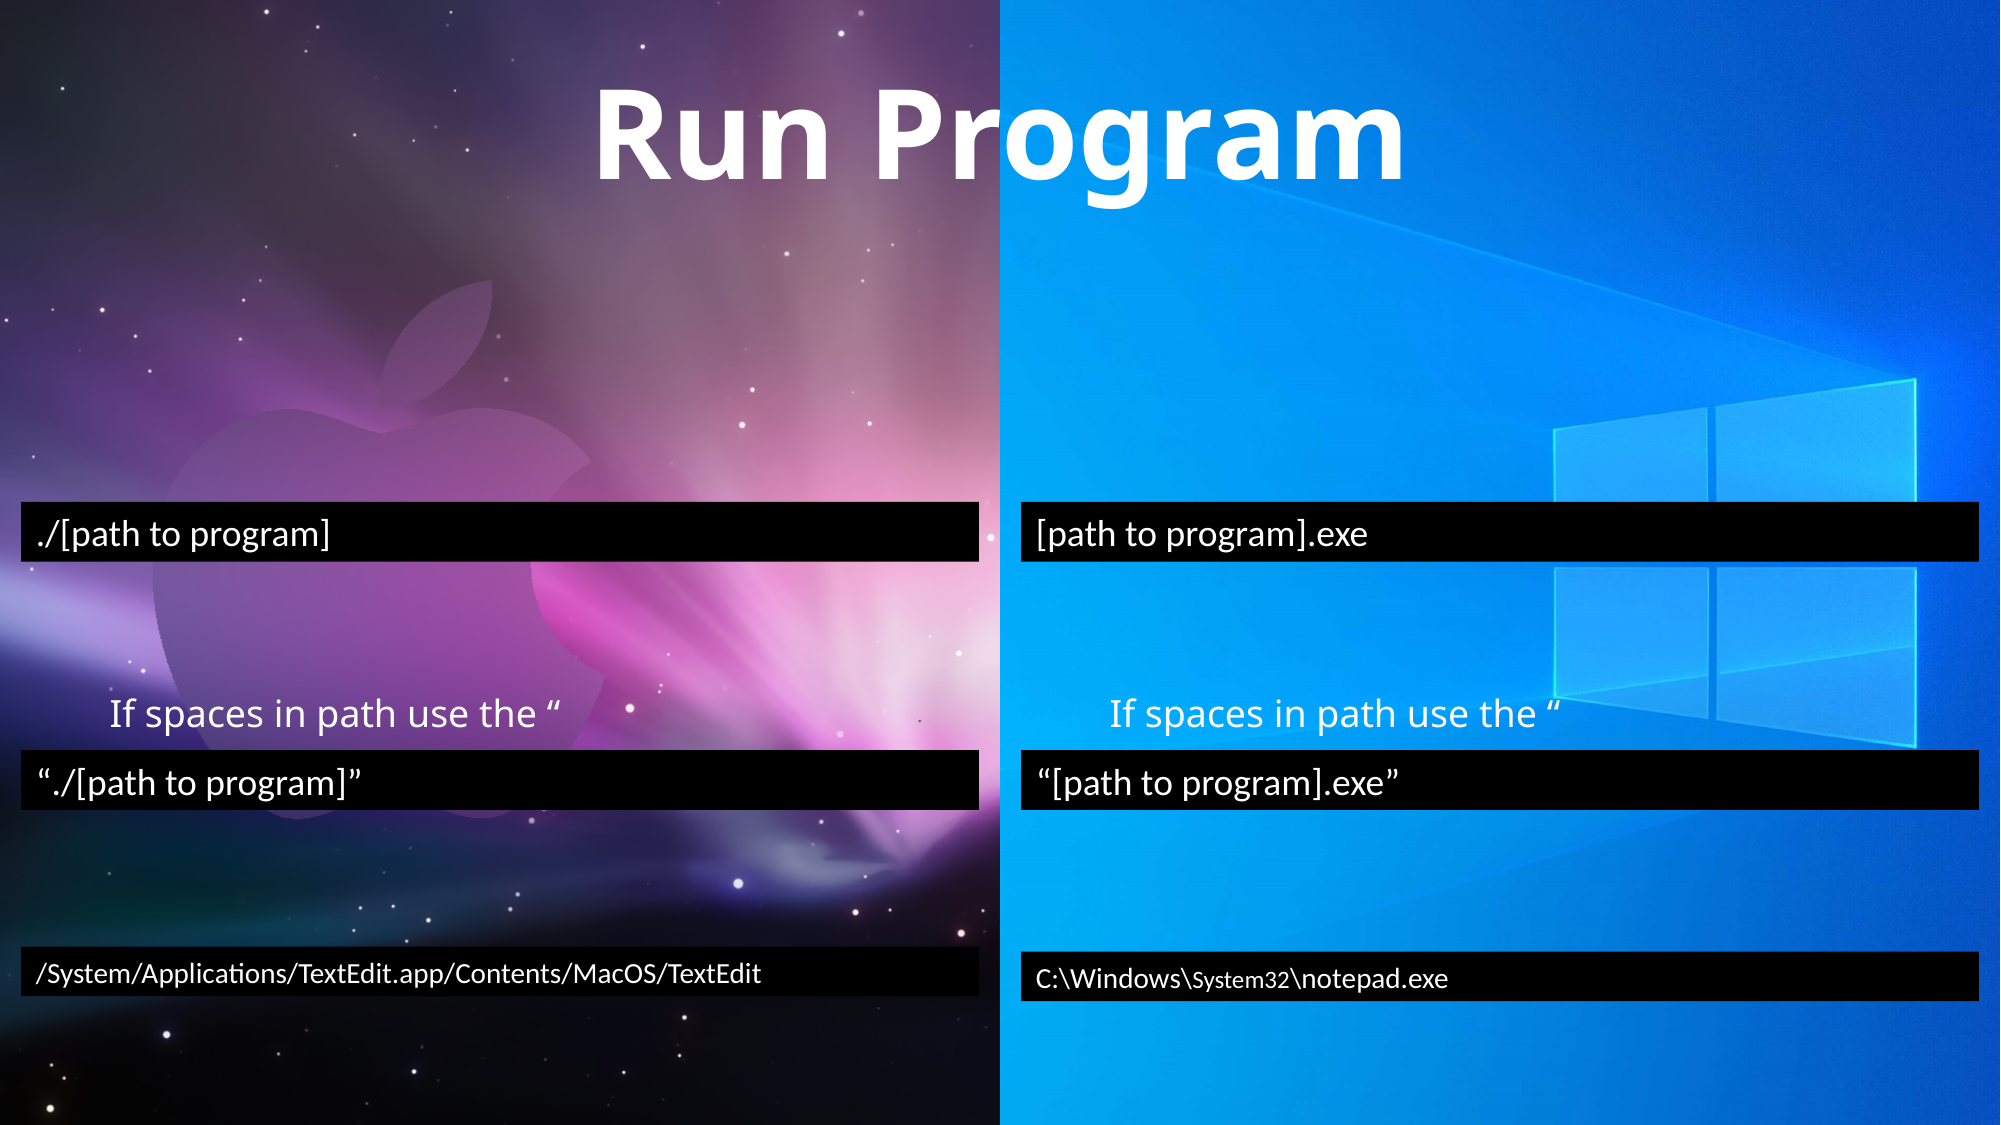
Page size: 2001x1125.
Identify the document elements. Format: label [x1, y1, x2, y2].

text_box [0, 0, 2000, 1125]
